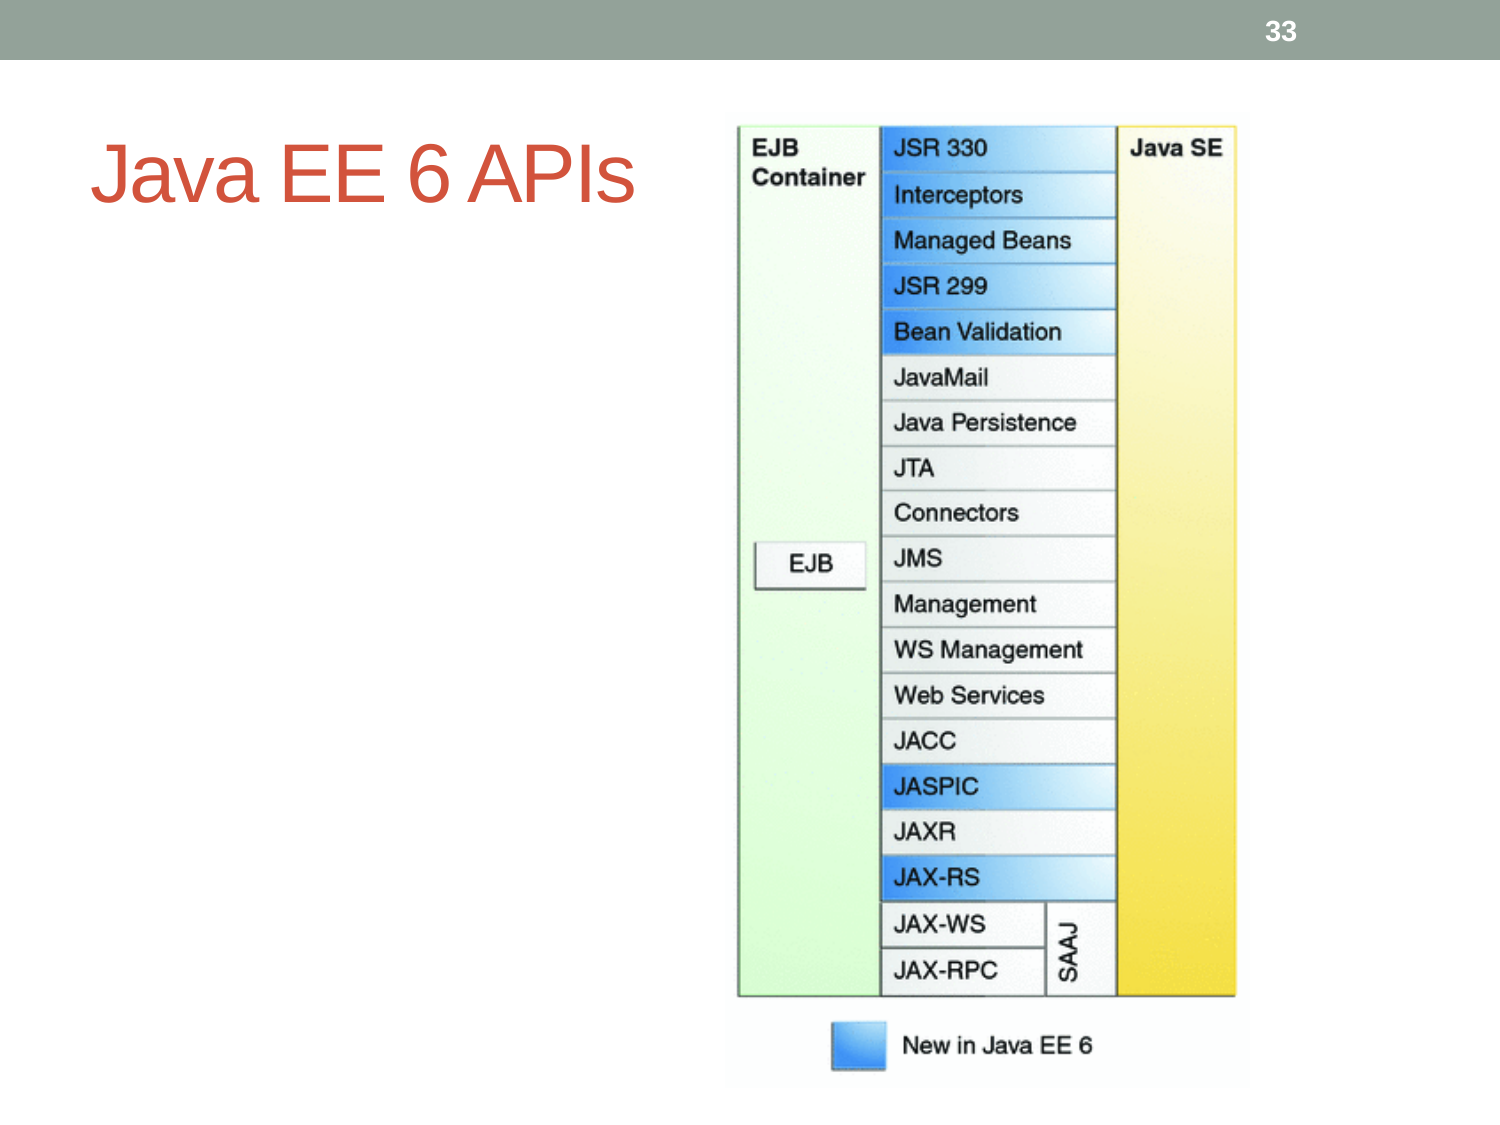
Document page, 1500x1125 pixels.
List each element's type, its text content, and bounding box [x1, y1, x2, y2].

title Java EE 6 APIs [75, 87, 1425, 250]
picture [724, 112, 1251, 1089]
slide_number 33 [1250, 3, 1425, 57]
